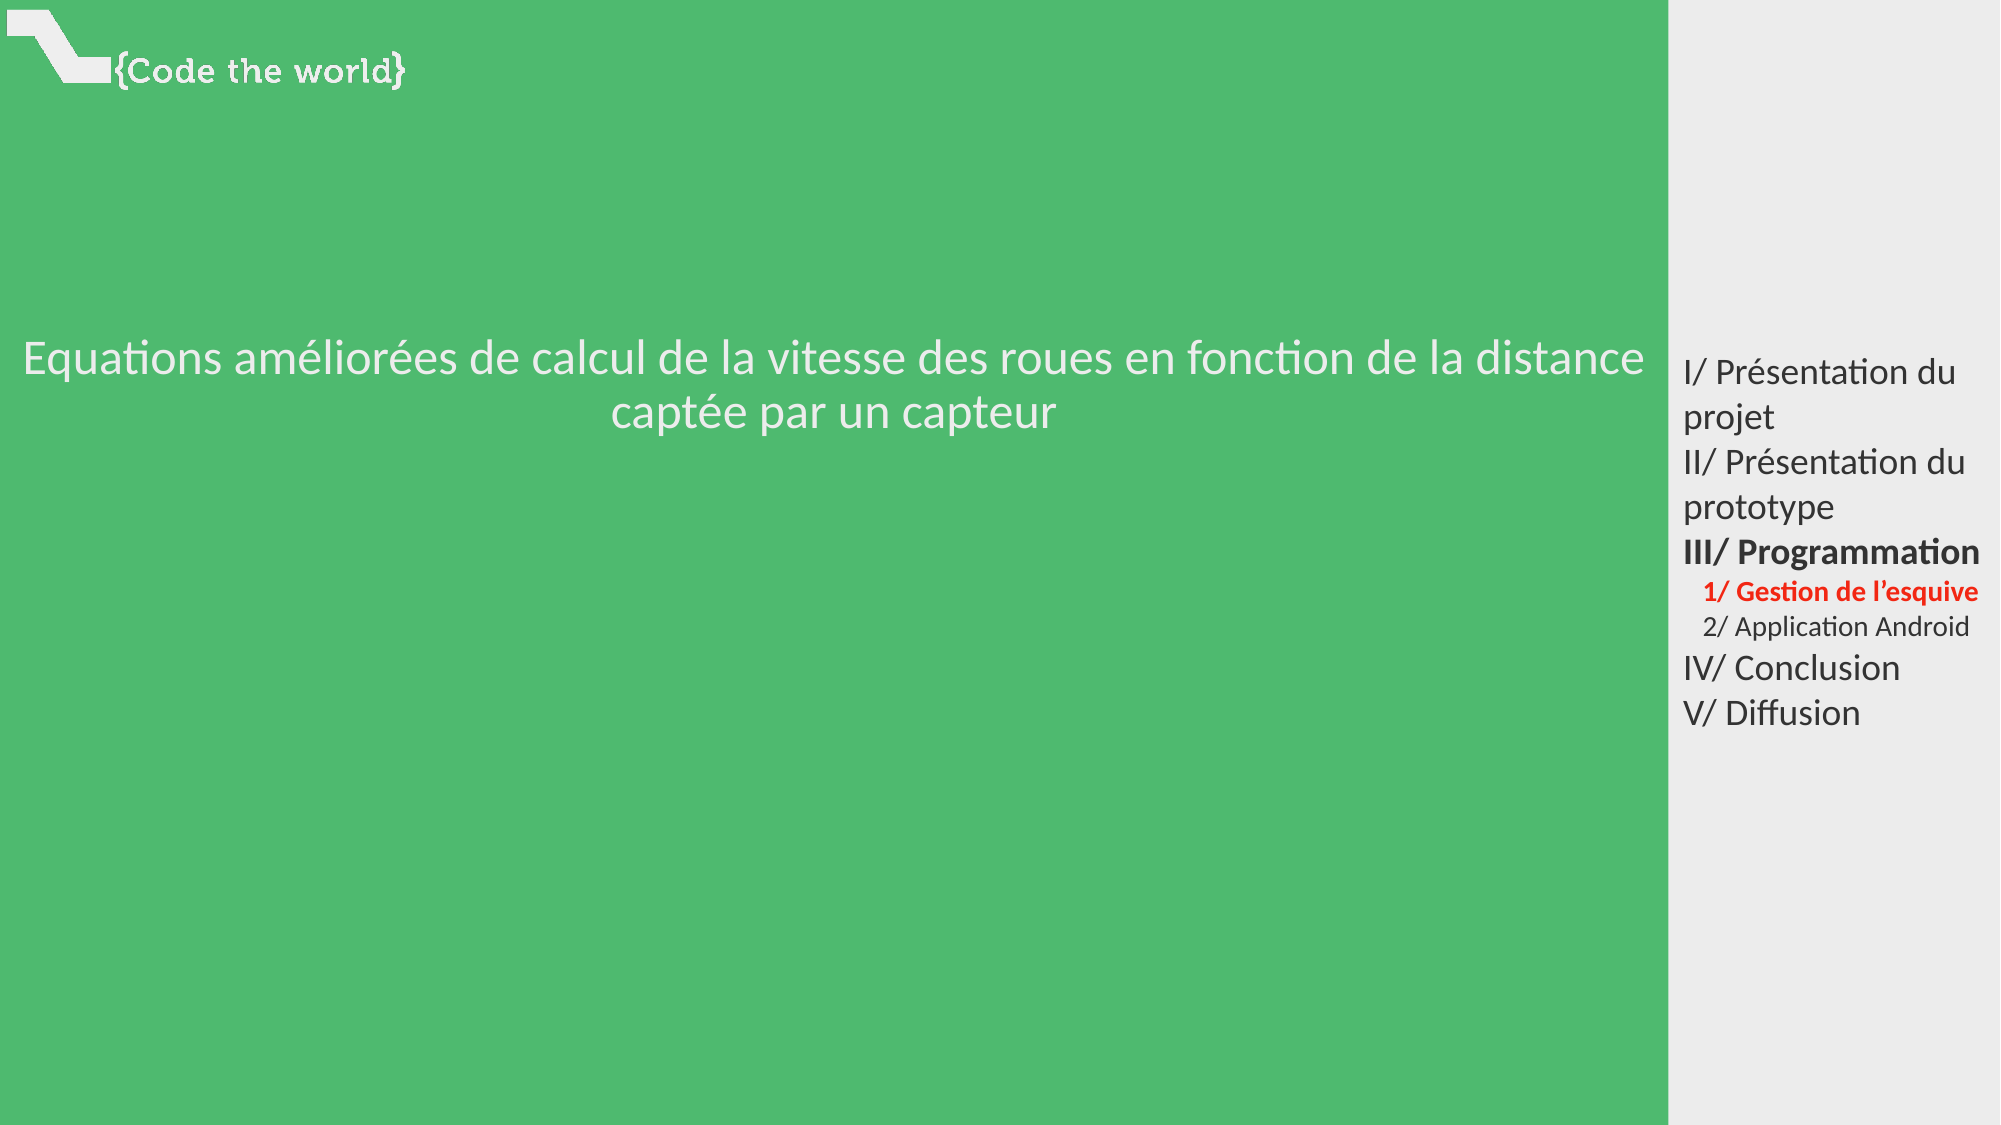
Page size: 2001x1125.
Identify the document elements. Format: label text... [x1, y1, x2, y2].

text_box Equations améliorées de calcul de la vitesse des roues en fonction de la distance captée par un capteur [0, 323, 1669, 459]
picture [0, 1, 413, 96]
text_box I/ Présentation du projet II/ Présentation du prototype III/ Programmation 1/ Gestion de l’esquive 2/ Application Android IV/ Conclusion V/ Diffusion [1667, 0, 2000, 1125]
